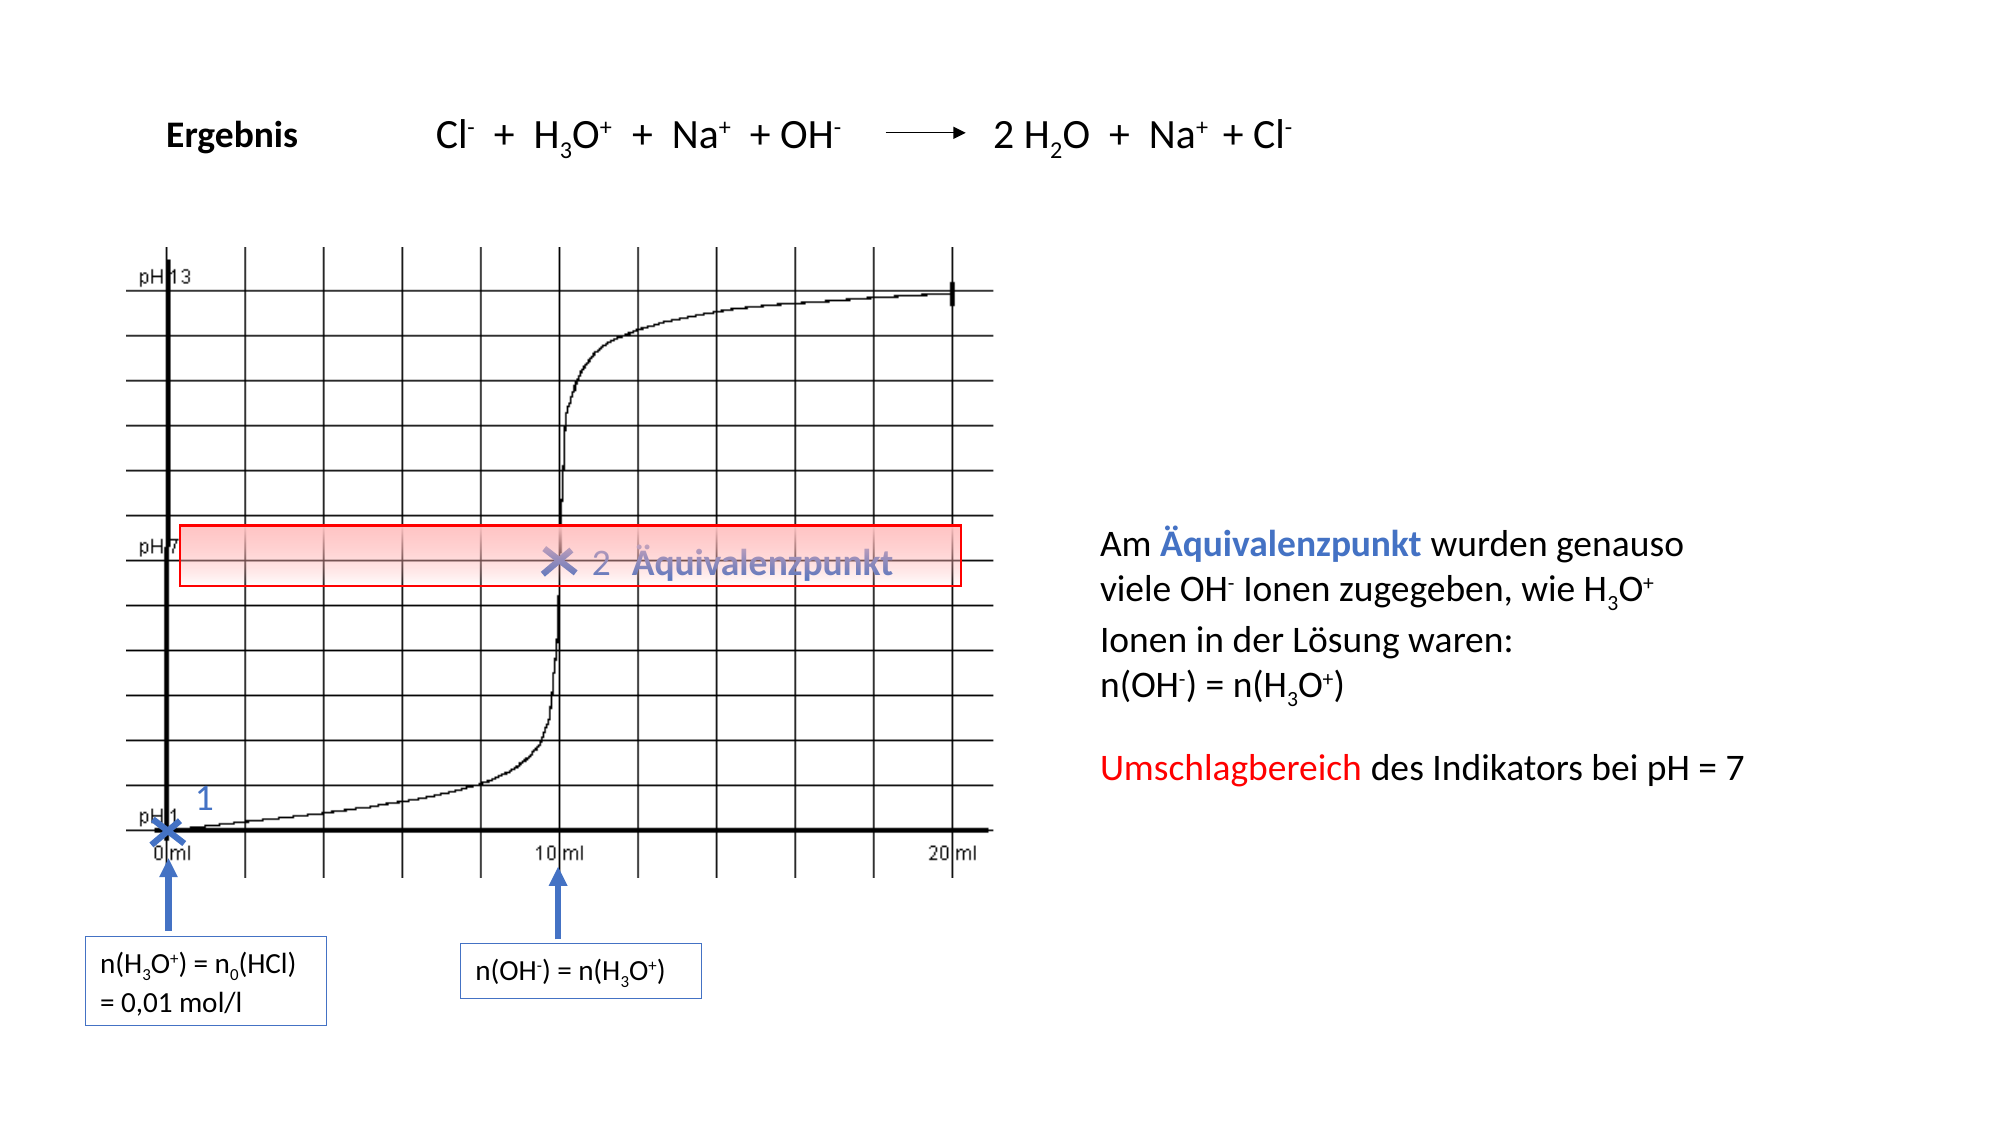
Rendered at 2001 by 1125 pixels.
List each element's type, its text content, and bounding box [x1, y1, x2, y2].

text_box Ergebnis [151, 102, 421, 163]
text_box Am Äquivalenzpunkt wurden genauso viele OH- Ionen zugegeben, wie H3O+ Ionen in der Lösung waren: n(OH-) = n(H3O+) [1085, 511, 1754, 719]
text_box Umschlagbereich des Indikators bei pH = 7 [1085, 735, 1815, 796]
picture [126, 247, 1001, 878]
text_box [542, 548, 576, 575]
text_box Cl- + H3O+ + Na+ + OH- 2 H2O + Na+ + Cl- [421, 99, 1389, 171]
text_box n(H3O+) = n0(HCl) = 0,01 mol/l [85, 936, 327, 1026]
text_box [151, 819, 185, 845]
text_box n(OH-) = n(H3O+) [460, 943, 702, 999]
